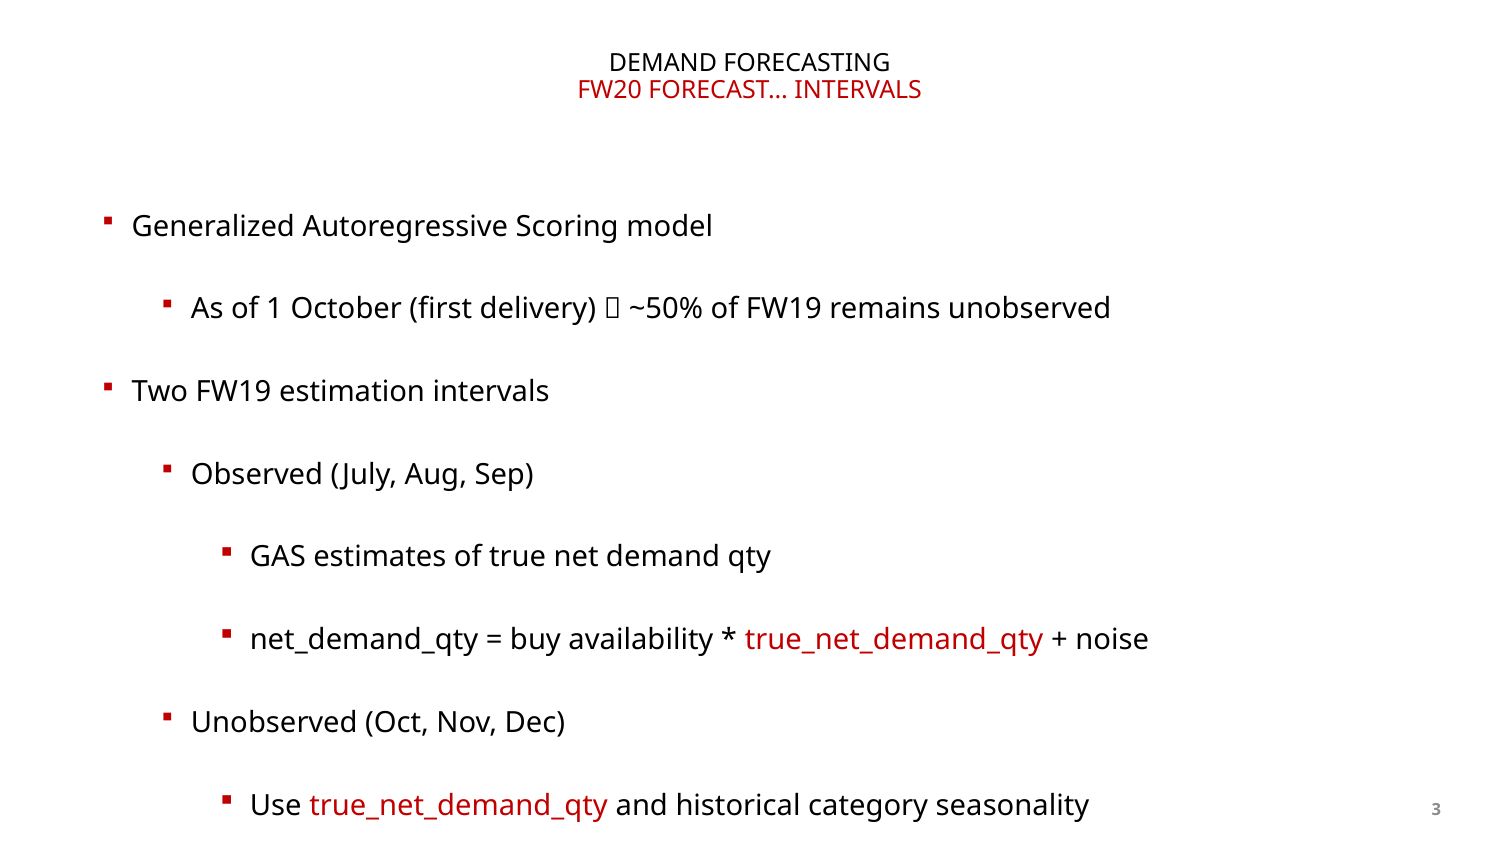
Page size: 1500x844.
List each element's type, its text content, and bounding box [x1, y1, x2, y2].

title Demand forecasting FW20 forecast… intervals [58, 49, 1442, 139]
slide_number 3 [1246, 776, 1442, 844]
list Generalized Autoregressive Scoring model As of 1 October (first delivery)  ~50% of FW19 remains unobserved Two FW19 estimation intervals Observed (July, Aug, Sep) GAS estimates of true net demand qty net_demand_qty = buy availability * true_net_demand_qty + noise Unobserved (Oct, Nov, Dec) Use true_net_demand_qty and historical category seasonality [95, 171, 1315, 835]
